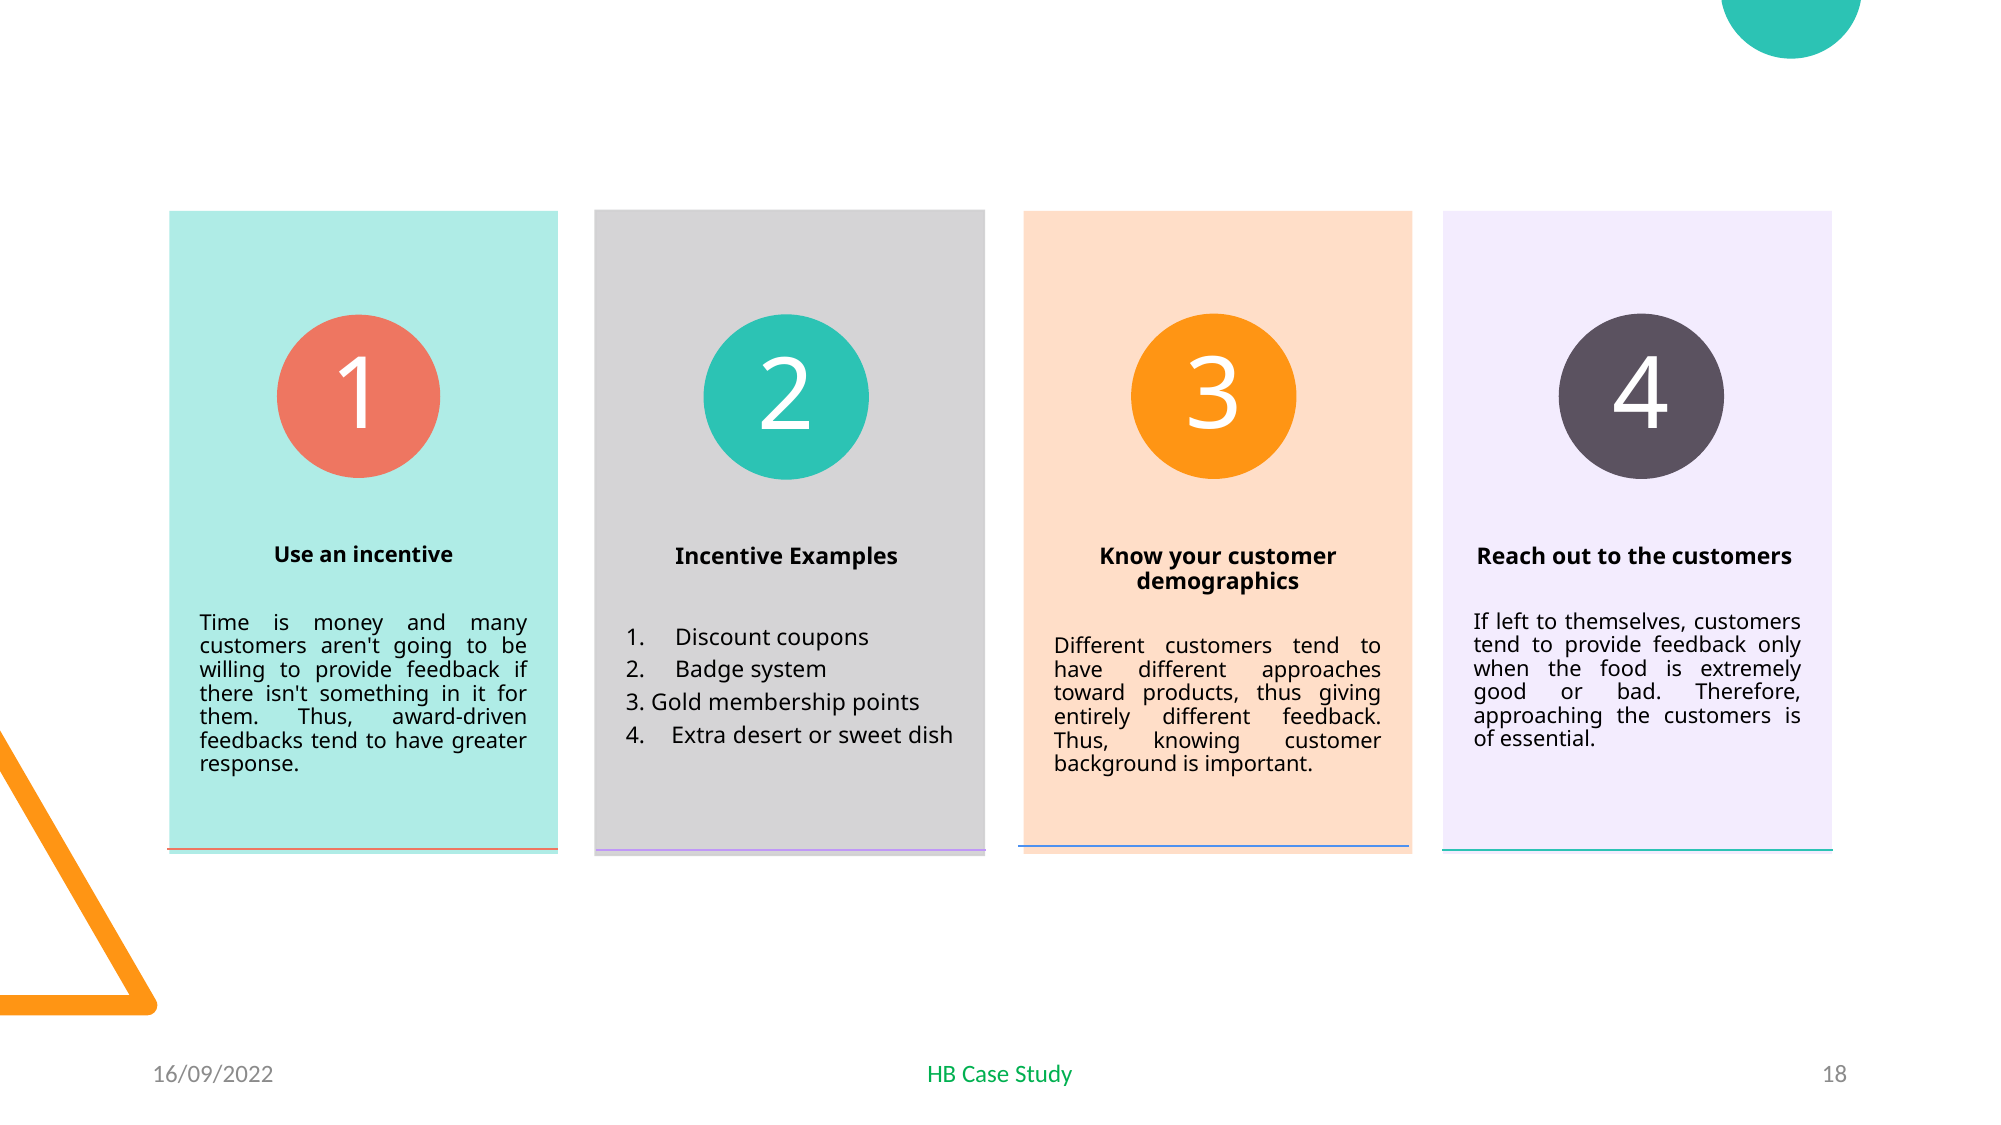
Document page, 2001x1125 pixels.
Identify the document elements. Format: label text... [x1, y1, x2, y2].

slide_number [137, 1042, 588, 1103]
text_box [163, 215, 1837, 851]
slide_number 18 [1412, 1042, 1863, 1103]
footer HB Case Study [662, 1042, 1338, 1103]
